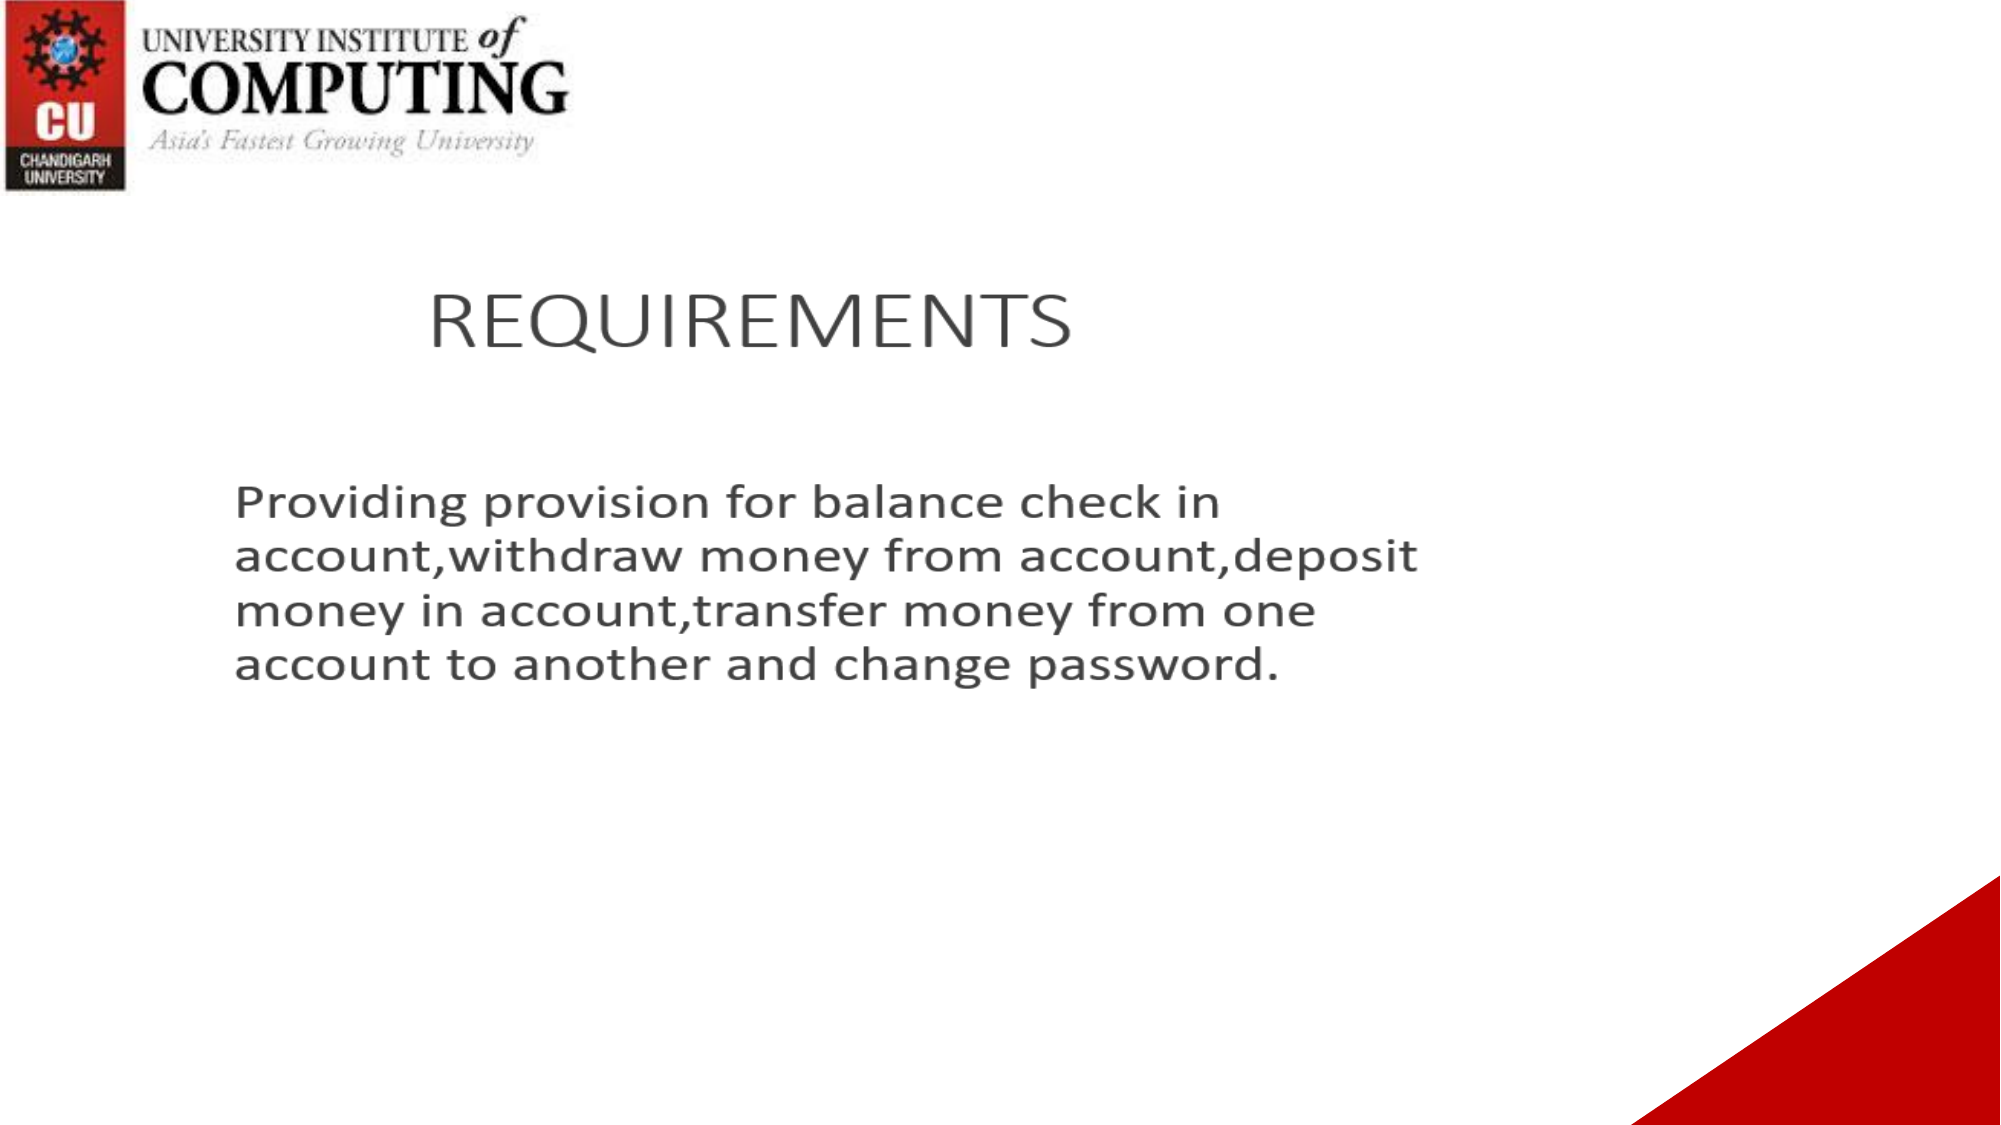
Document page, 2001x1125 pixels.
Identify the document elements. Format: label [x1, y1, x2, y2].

text_box [1630, 875, 2000, 1125]
picture [0, 0, 1676, 1028]
